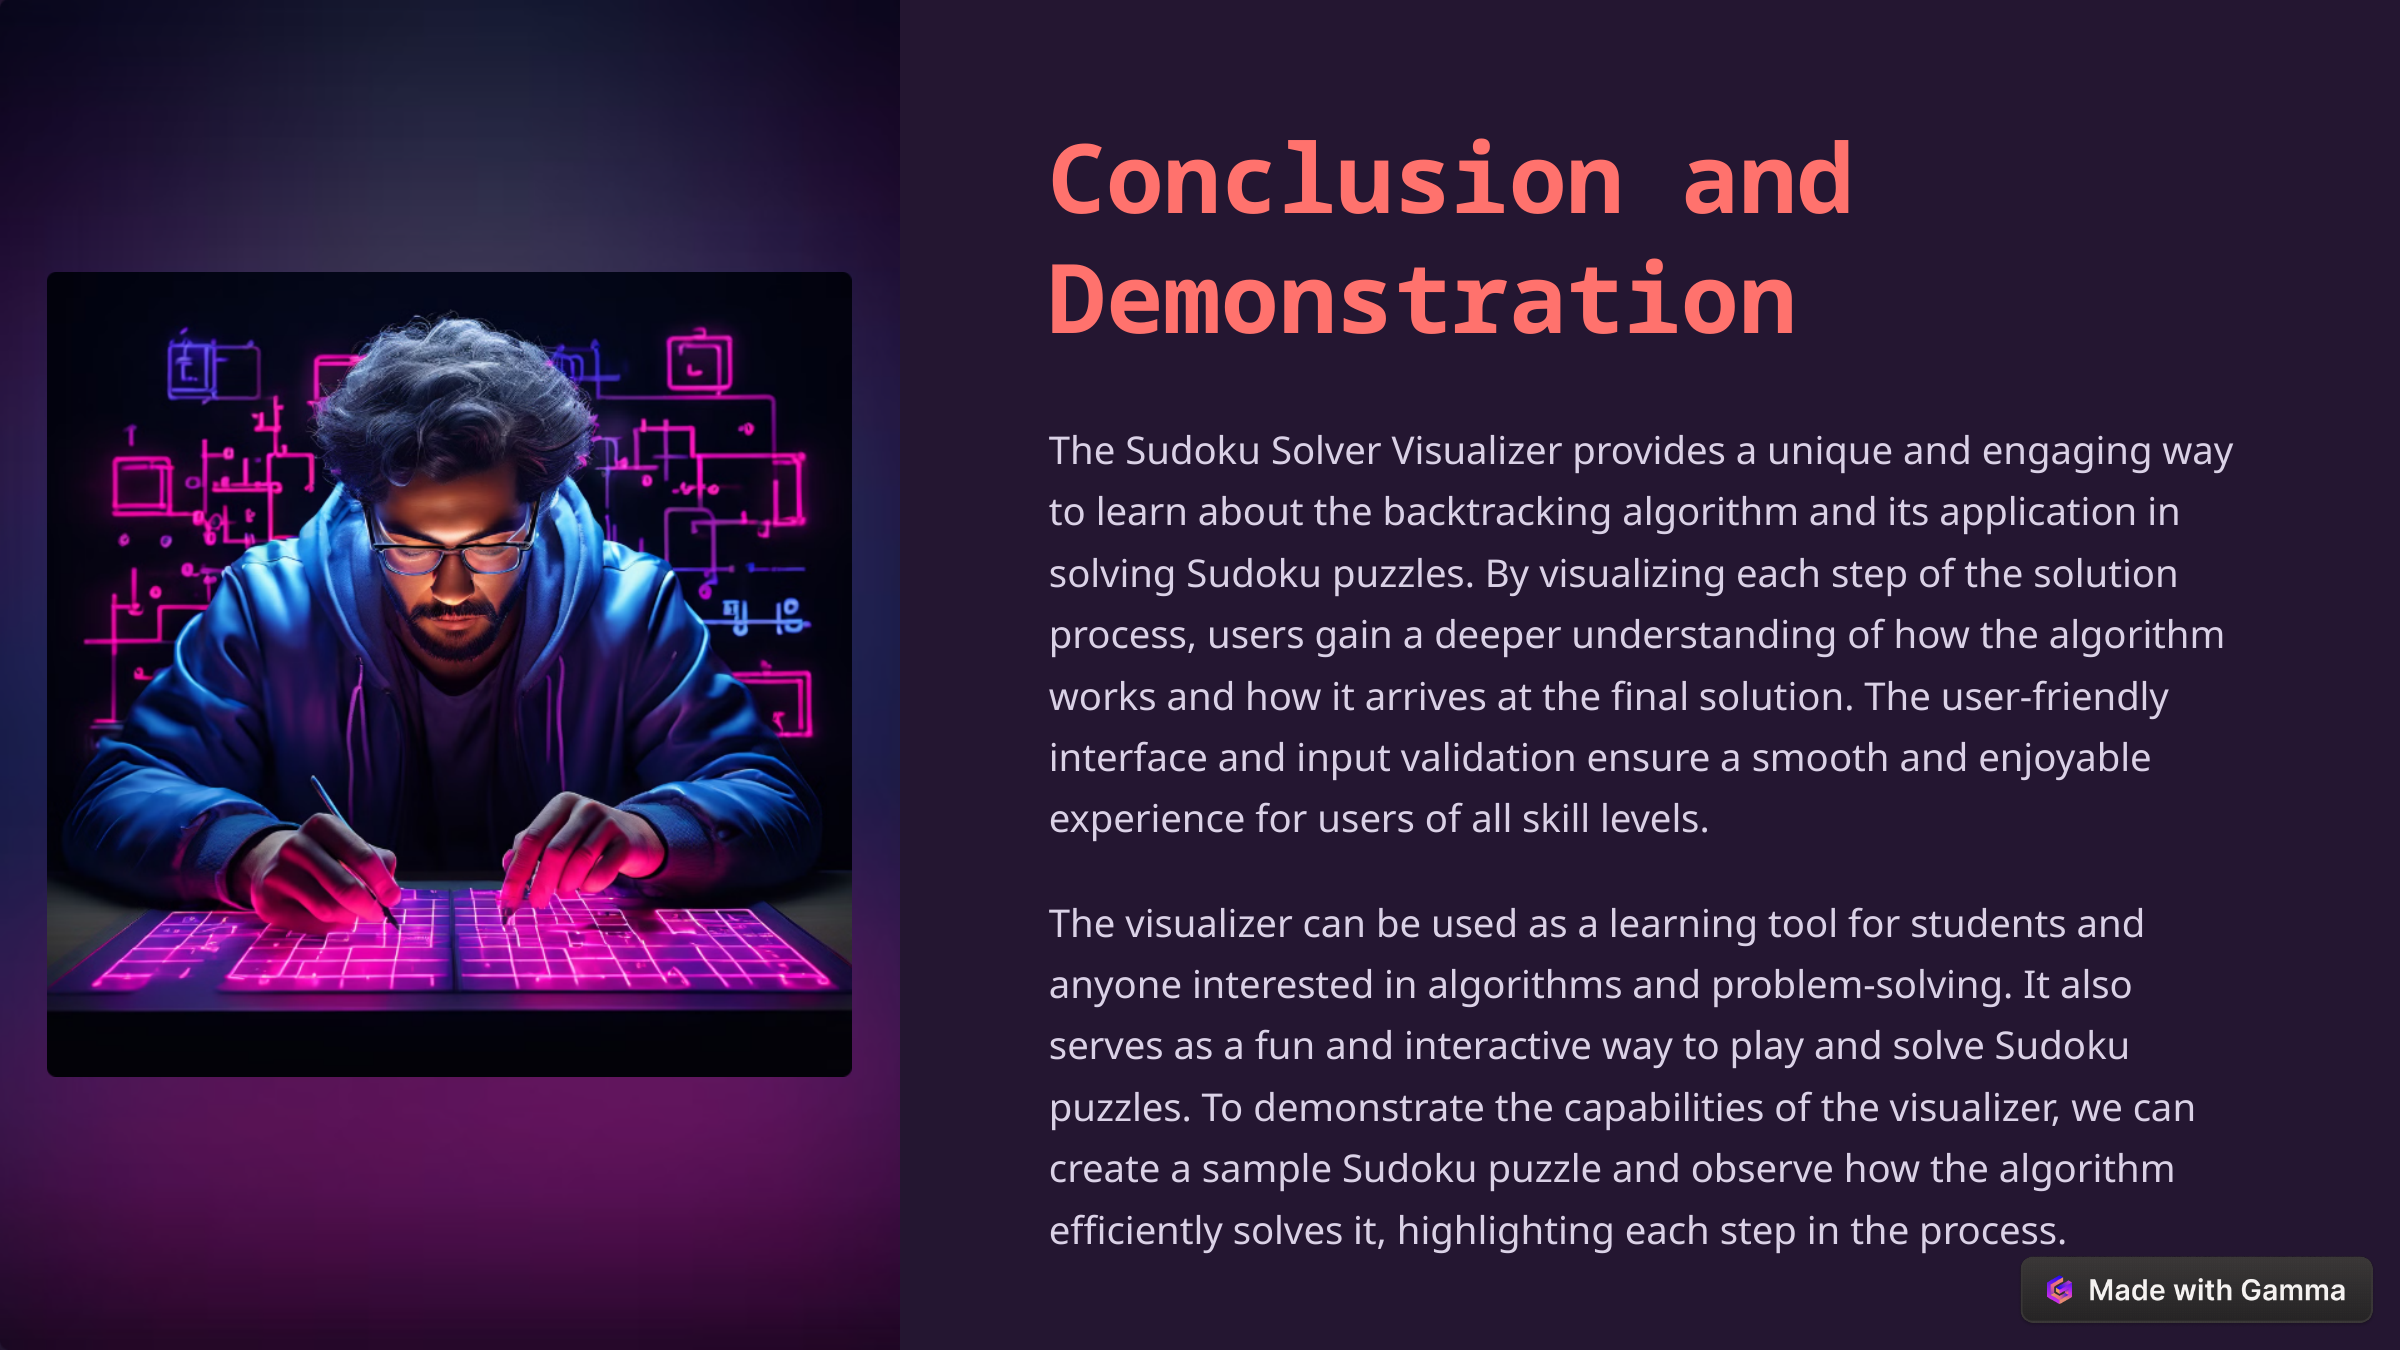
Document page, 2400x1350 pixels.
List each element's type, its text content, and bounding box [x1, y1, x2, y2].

picture [2008, 1244, 2385, 1335]
text_box [900, 0, 2400, 1350]
text_box The Sudoku Solver Visualizer provides a unique and engaging way to learn about the backtracking algorithm and its application in solving Sudoku puzzles. By visualizing each step of the solution process, users gain a deeper understanding of how the algorithm works and how it arrives at the final solution. The user-friendly interface and input validation ensure a smooth and enjoyable experience for users of all skill levels. [1034, 403, 2266, 833]
text_box The visualizer can be used as a learning tool for students and anyone interested in algorithms and problem-solving. It also serves as a fun and interactive way to play and solve Sudoku puzzles. To demonstrate the capabilities of the visualizer, we can create a sample Sudoku puzzle and observe how the algorithm efficiently solves it, highlighting each step in the process. [1034, 875, 2266, 1245]
text_box Conclusion and Demonstration [1034, 105, 2266, 346]
picture [0, 0, 900, 1350]
